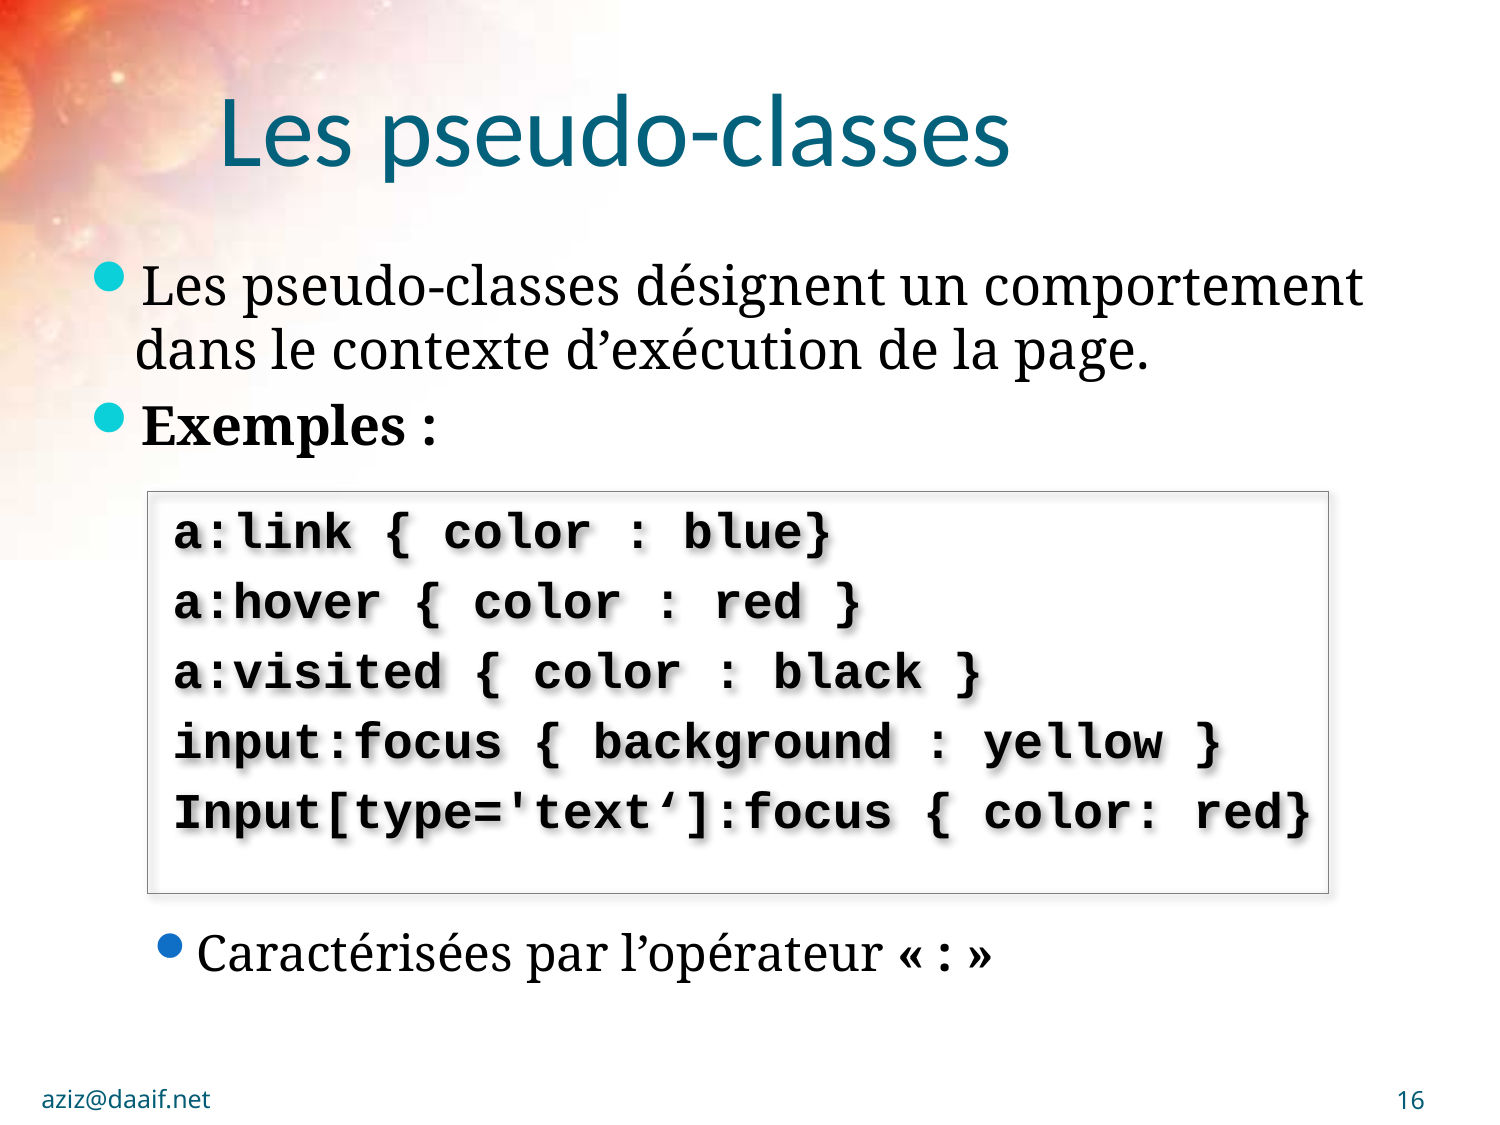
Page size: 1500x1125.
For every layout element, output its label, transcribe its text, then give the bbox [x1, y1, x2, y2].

picture [0, 0, 621, 560]
text_box a:link { color : blue} a:hover { color : red } a:visited { color : black } input:focus { background : yellow } Input[type='text‘]:focus { color: red} [147, 491, 1329, 894]
title Les pseudo-classes [218, 0, 1425, 188]
footer aziz@daaif.net [41, 1057, 592, 1118]
list Les pseudo-classes désignent un comportement dans le contexte d’exécution de la page. Exemples : Caractérisées par l’opérateur « : » [75, 243, 1425, 1038]
slide_number 16 [1299, 1058, 1425, 1119]
